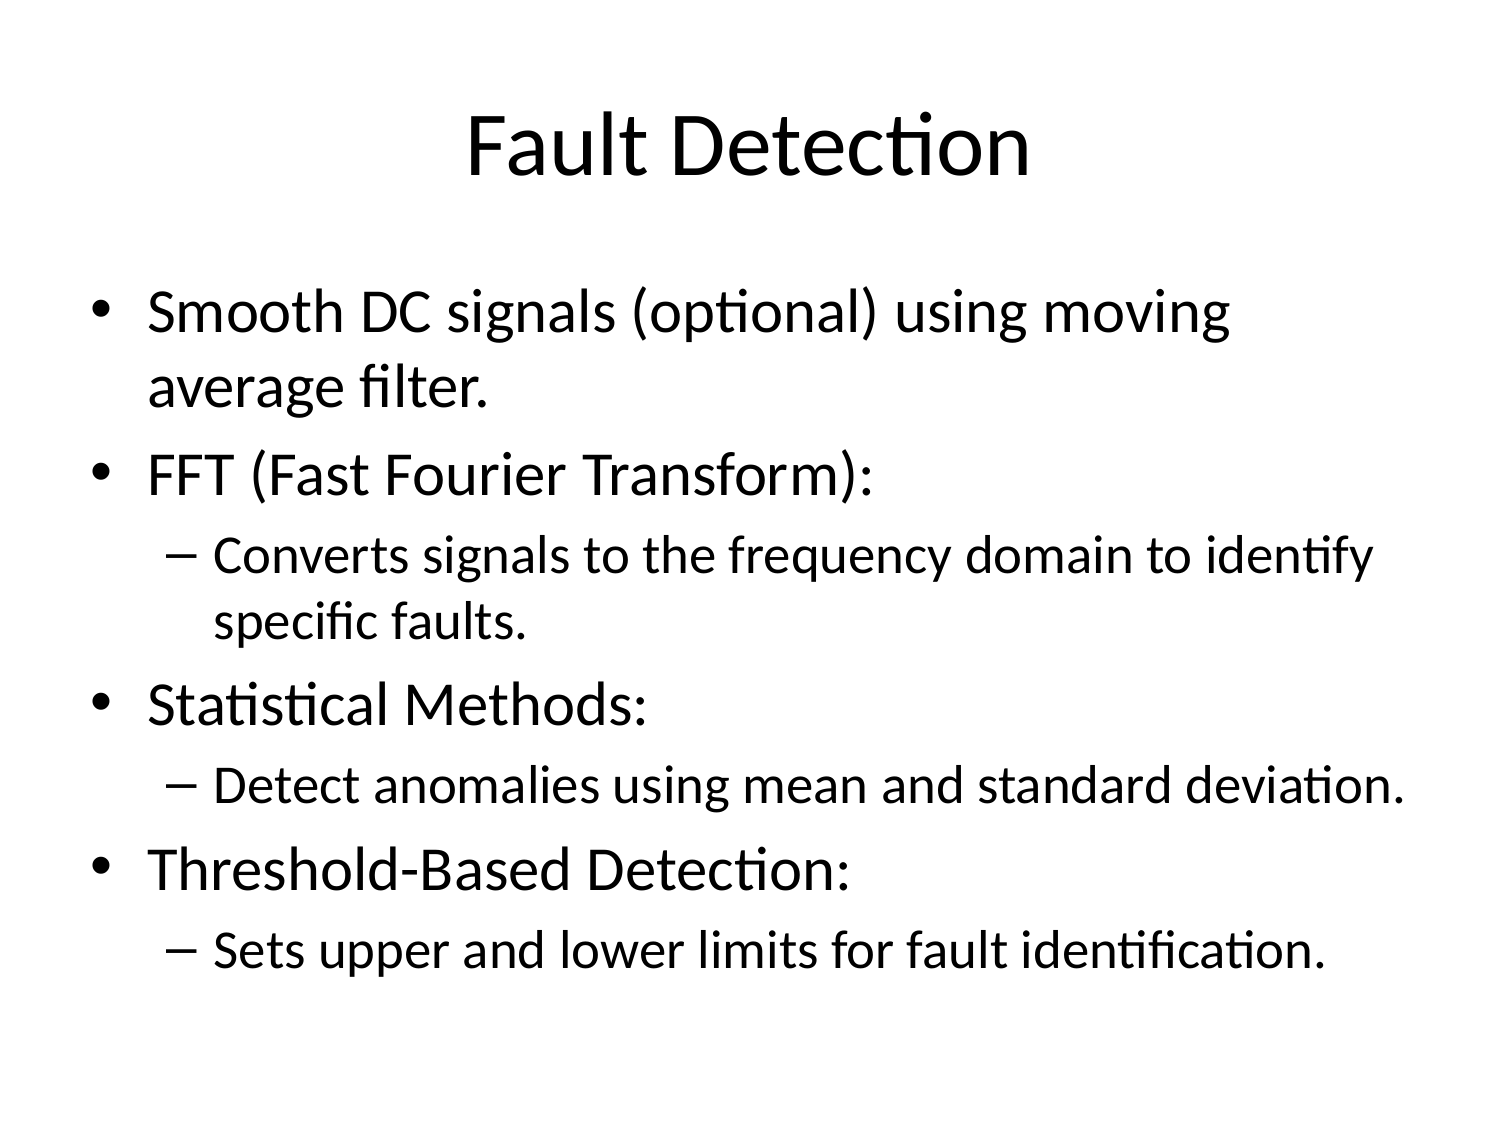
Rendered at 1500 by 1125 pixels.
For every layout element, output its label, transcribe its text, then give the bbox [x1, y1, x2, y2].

list Smooth DC signals (optional) using moving average filter. FFT (Fast Fourier Transform): Converts signals to the frequency domain to identify specific faults. Statistical Methods: Detect anomalies using mean and standard deviation. Threshold-Based Detection: Sets upper and lower limits for fault identification. [75, 262, 1425, 1005]
title Fault Detection [75, 45, 1425, 233]
